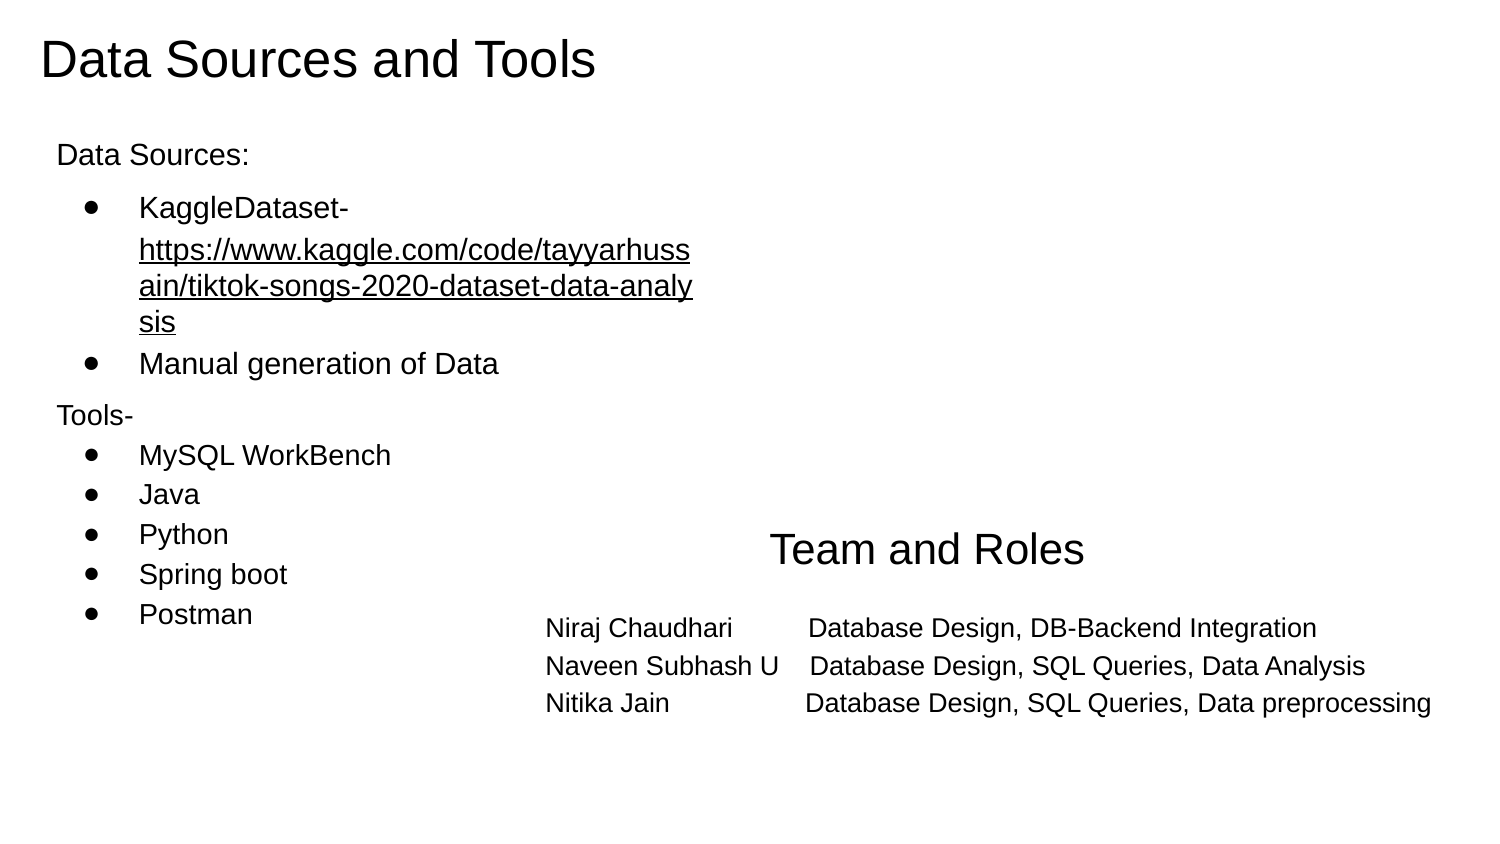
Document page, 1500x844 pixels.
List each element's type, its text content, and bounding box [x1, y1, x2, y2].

title Data Sources and Tools [25, 9, 640, 104]
text_box Niraj Chaudhari Database Design, DB-Backend Integration Naveen Subhash U Database Design, SQL Queries, Data Analysis Nitika Jain Database Design, SQL Queries, Data preprocessing [530, 558, 1472, 733]
list Data Sources: KaggleDataset-https://www.kaggle.com/code/tayyarhussain/tiktok-songs-2020-dataset-data-analysis Manual generation of Data Tools- MySQL WorkBench Java Python Spring boot Postman [41, 113, 714, 582]
text_box Team and Roles [540, 505, 1314, 590]
